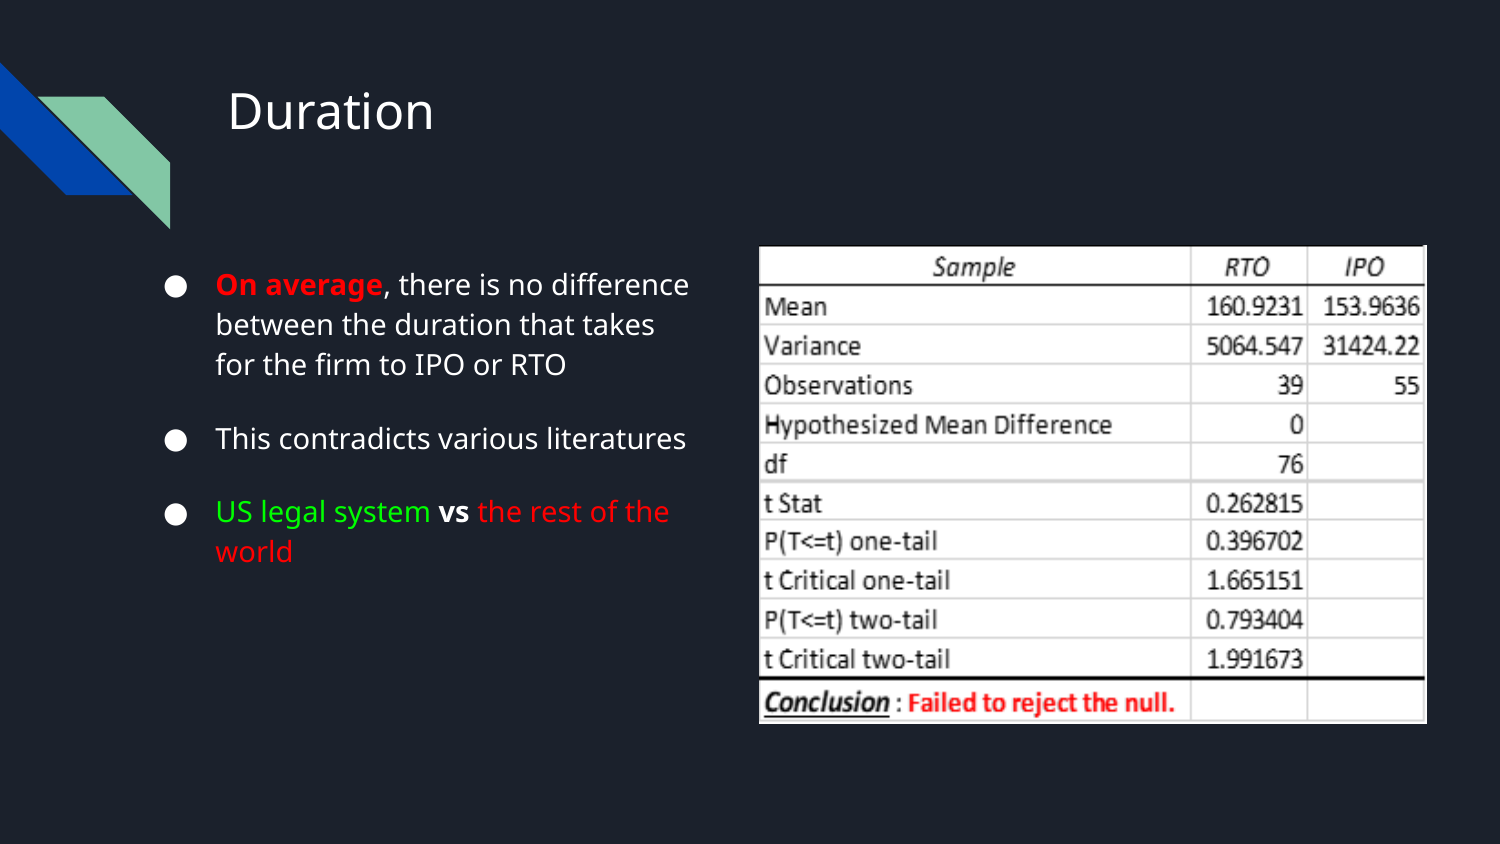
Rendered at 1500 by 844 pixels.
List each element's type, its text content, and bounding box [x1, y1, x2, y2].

picture [759, 245, 1427, 724]
list On average, there is no difference between the duration that takes for the firm to IPO or RTO This contradicts various literatures US legal system vs the rest of the world [125, 245, 708, 724]
title Duration [212, 64, 1368, 215]
